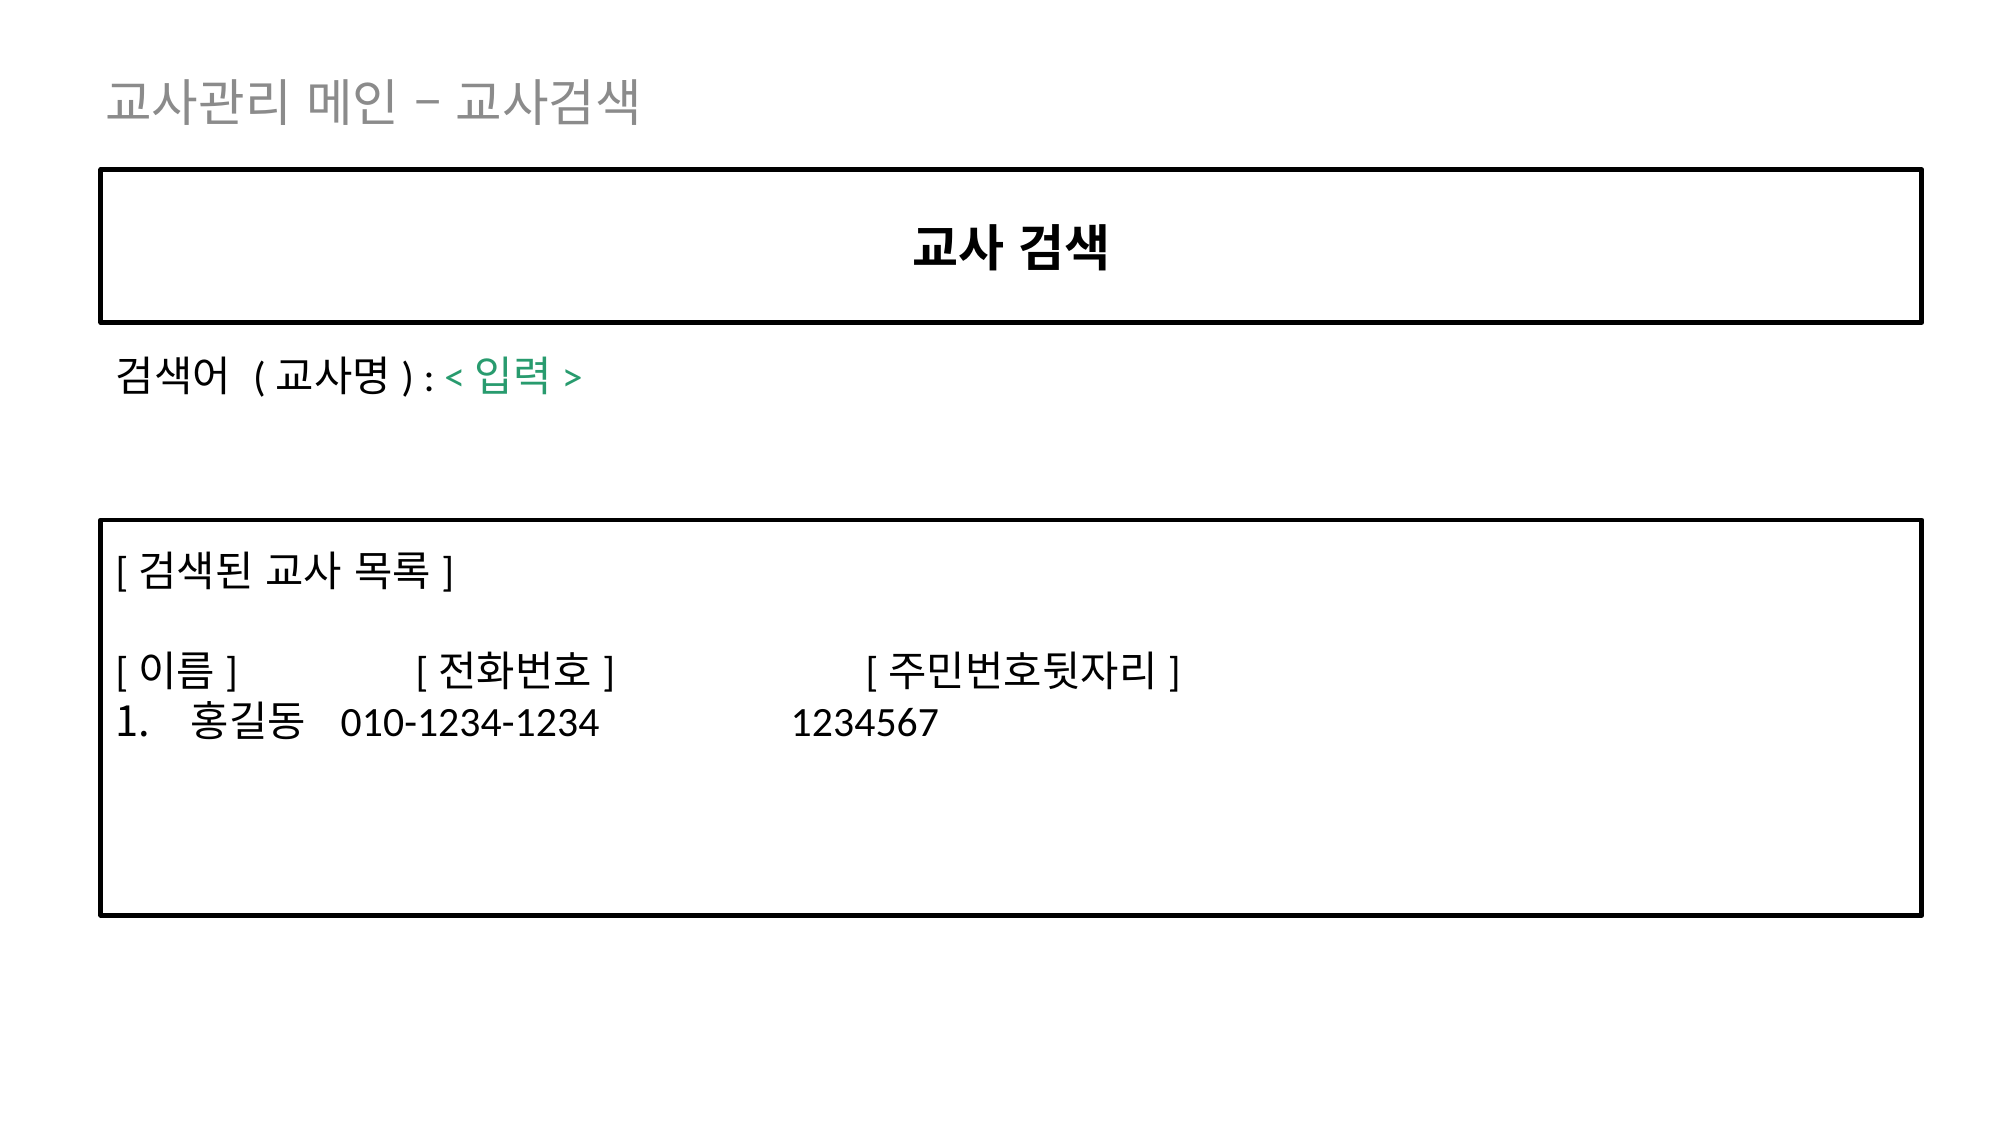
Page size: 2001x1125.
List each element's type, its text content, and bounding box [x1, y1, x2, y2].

text_box 검색어 (교사명) : <입력> [100, 347, 1873, 473]
text_box [검색된 교사 목록] [이름] [전화번호] [주민번호뒷자리] 홍길동 010-1234-1234 1234567 [99, 518, 1923, 917]
subtitle 교사관리 메인 – 교사검색 [90, 63, 1912, 140]
text_box 교사 검색 [99, 168, 1923, 324]
text_box [90, 835, 1912, 1053]
